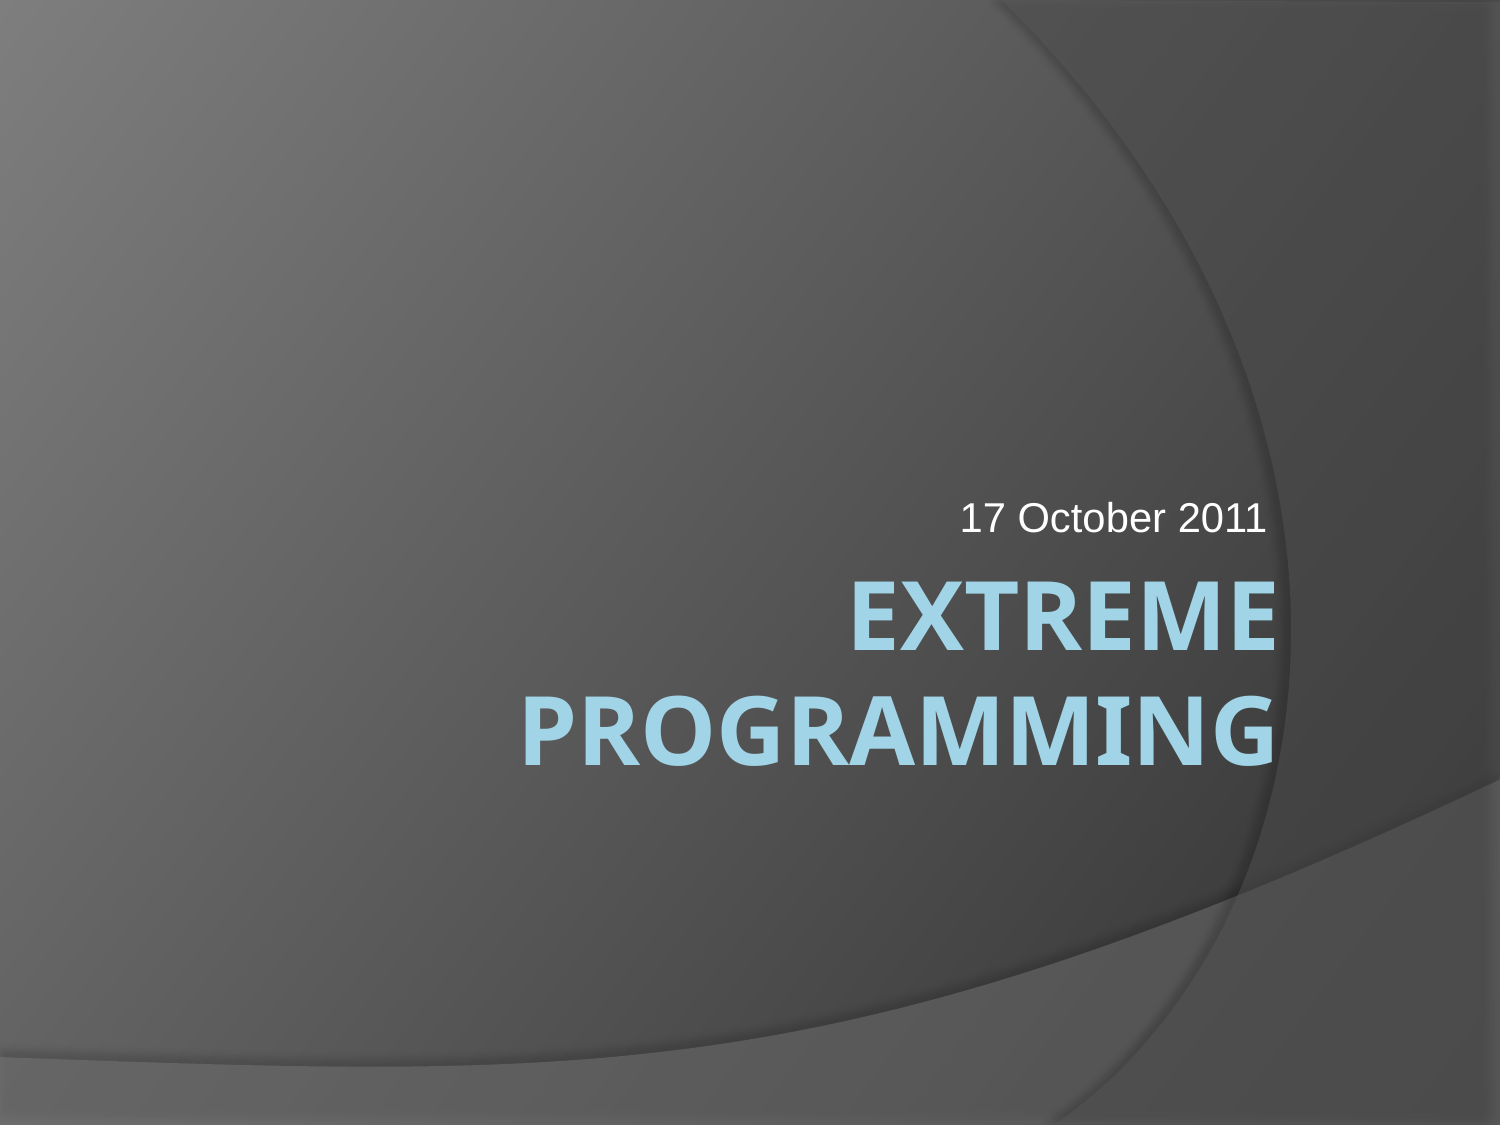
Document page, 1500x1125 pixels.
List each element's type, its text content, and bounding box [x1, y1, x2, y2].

subtitle 17 October 2011 [212, 253, 1275, 541]
title Extreme Programming [70, 547, 1288, 925]
